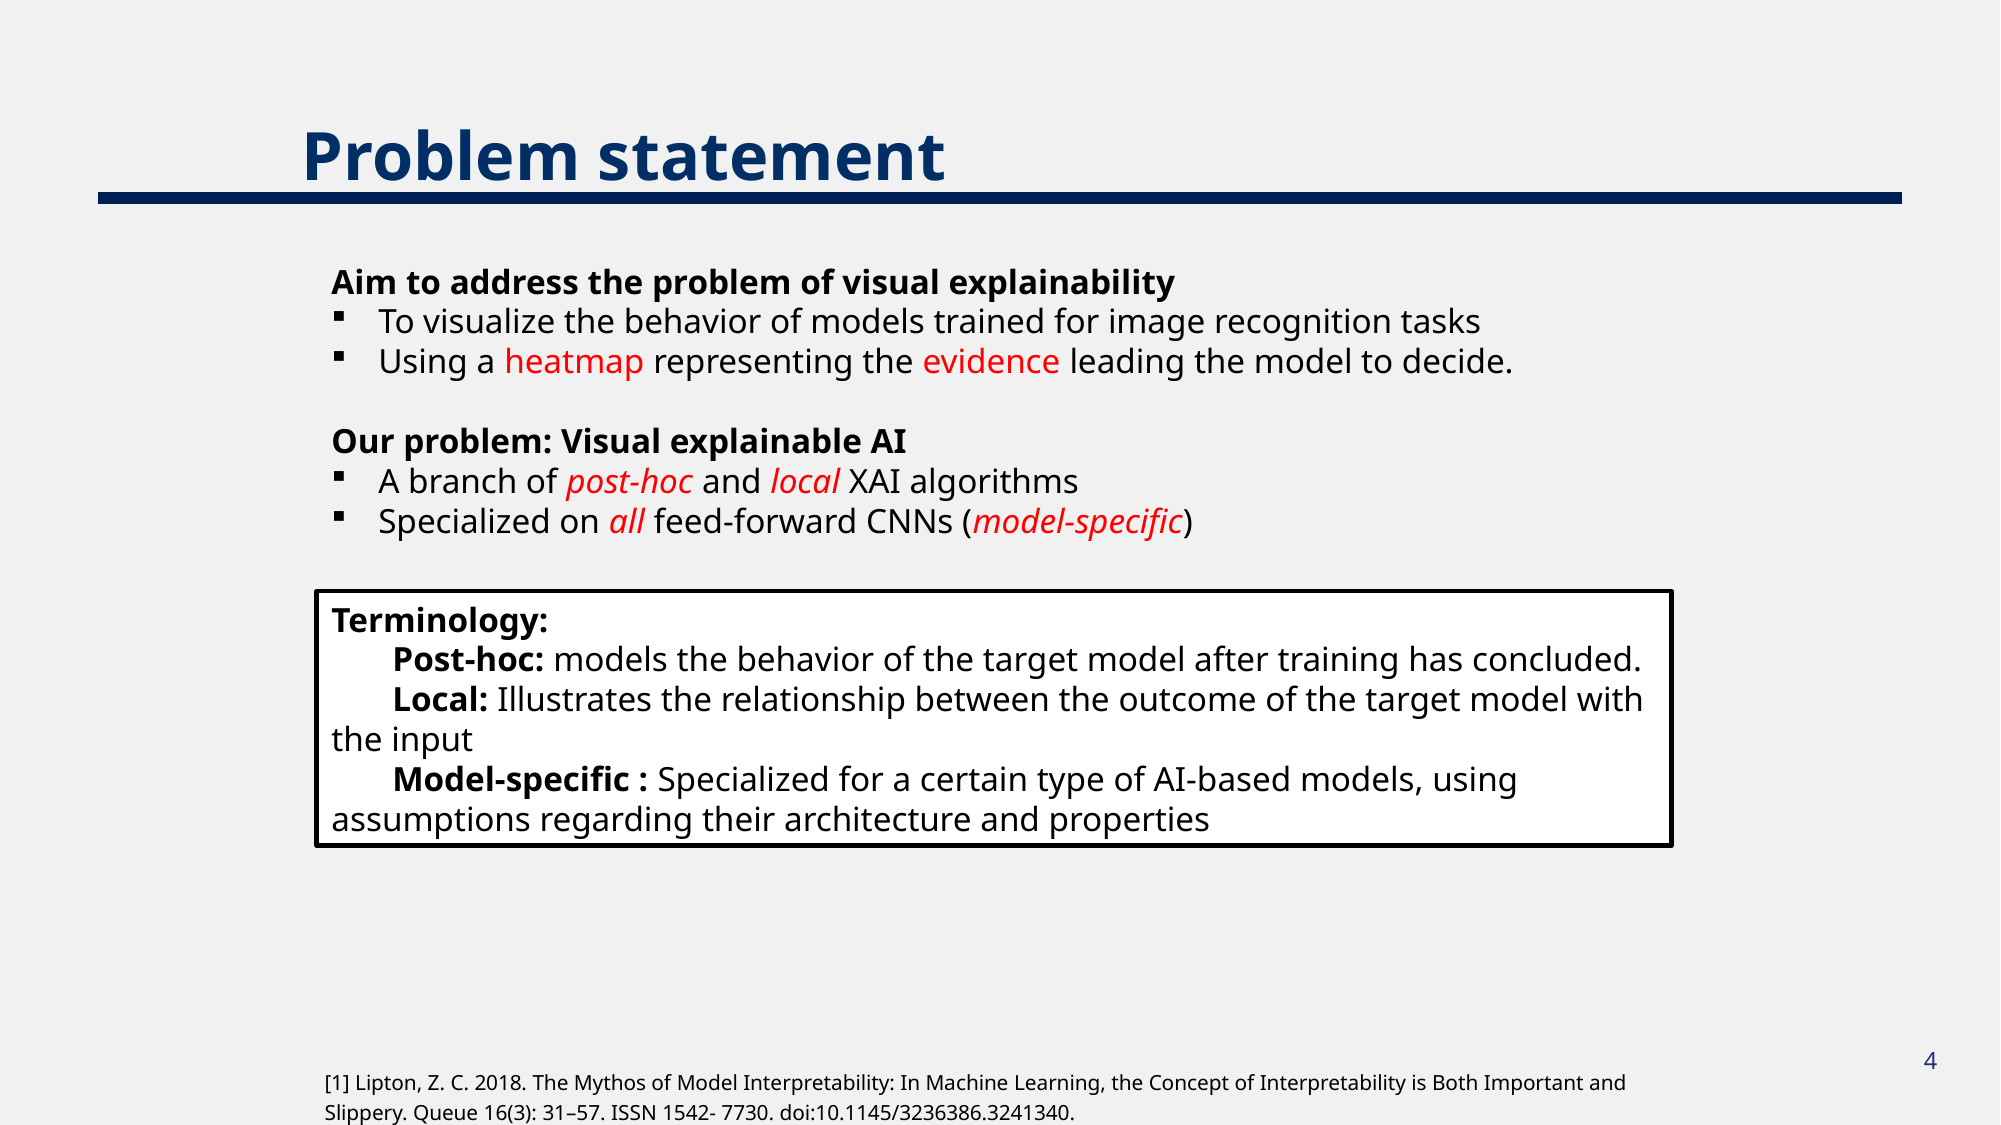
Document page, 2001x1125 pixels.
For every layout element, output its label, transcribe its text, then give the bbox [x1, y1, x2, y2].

text_box Aim to address the problem of visual explainability To visualize the behavior of models trained for image recognition tasks Using a heatmap representing the evidence leading the model to decide. Our problem: Visual explainable AI A branch of post-hoc and local XAI algorithms Specialized on all feed-forward CNNs (model-specific) [316, 253, 1672, 548]
text_box Terminology: Post-hoc: models the behavior of the target model after training has concluded. Local: Illustrates the relationship between the outcome of the target model with the input Model-specific : Specialized for a certain type of AI-based models, using assumptions regarding their architecture and properties [314, 589, 1674, 848]
slide_number 4 [1915, 1039, 1944, 1085]
title Problem statement [300, 0, 1700, 195]
text_box [1] Lipton, Z. C. 2018. The Mythos of Model Interpretability: In Machine Learning, the Concept of Interpretability is Both Important and Slippery. Queue 16(3): 31–57. ISSN 1542- 7730. doi:10.1145/3236386.3241340. [309, 1057, 1679, 1125]
